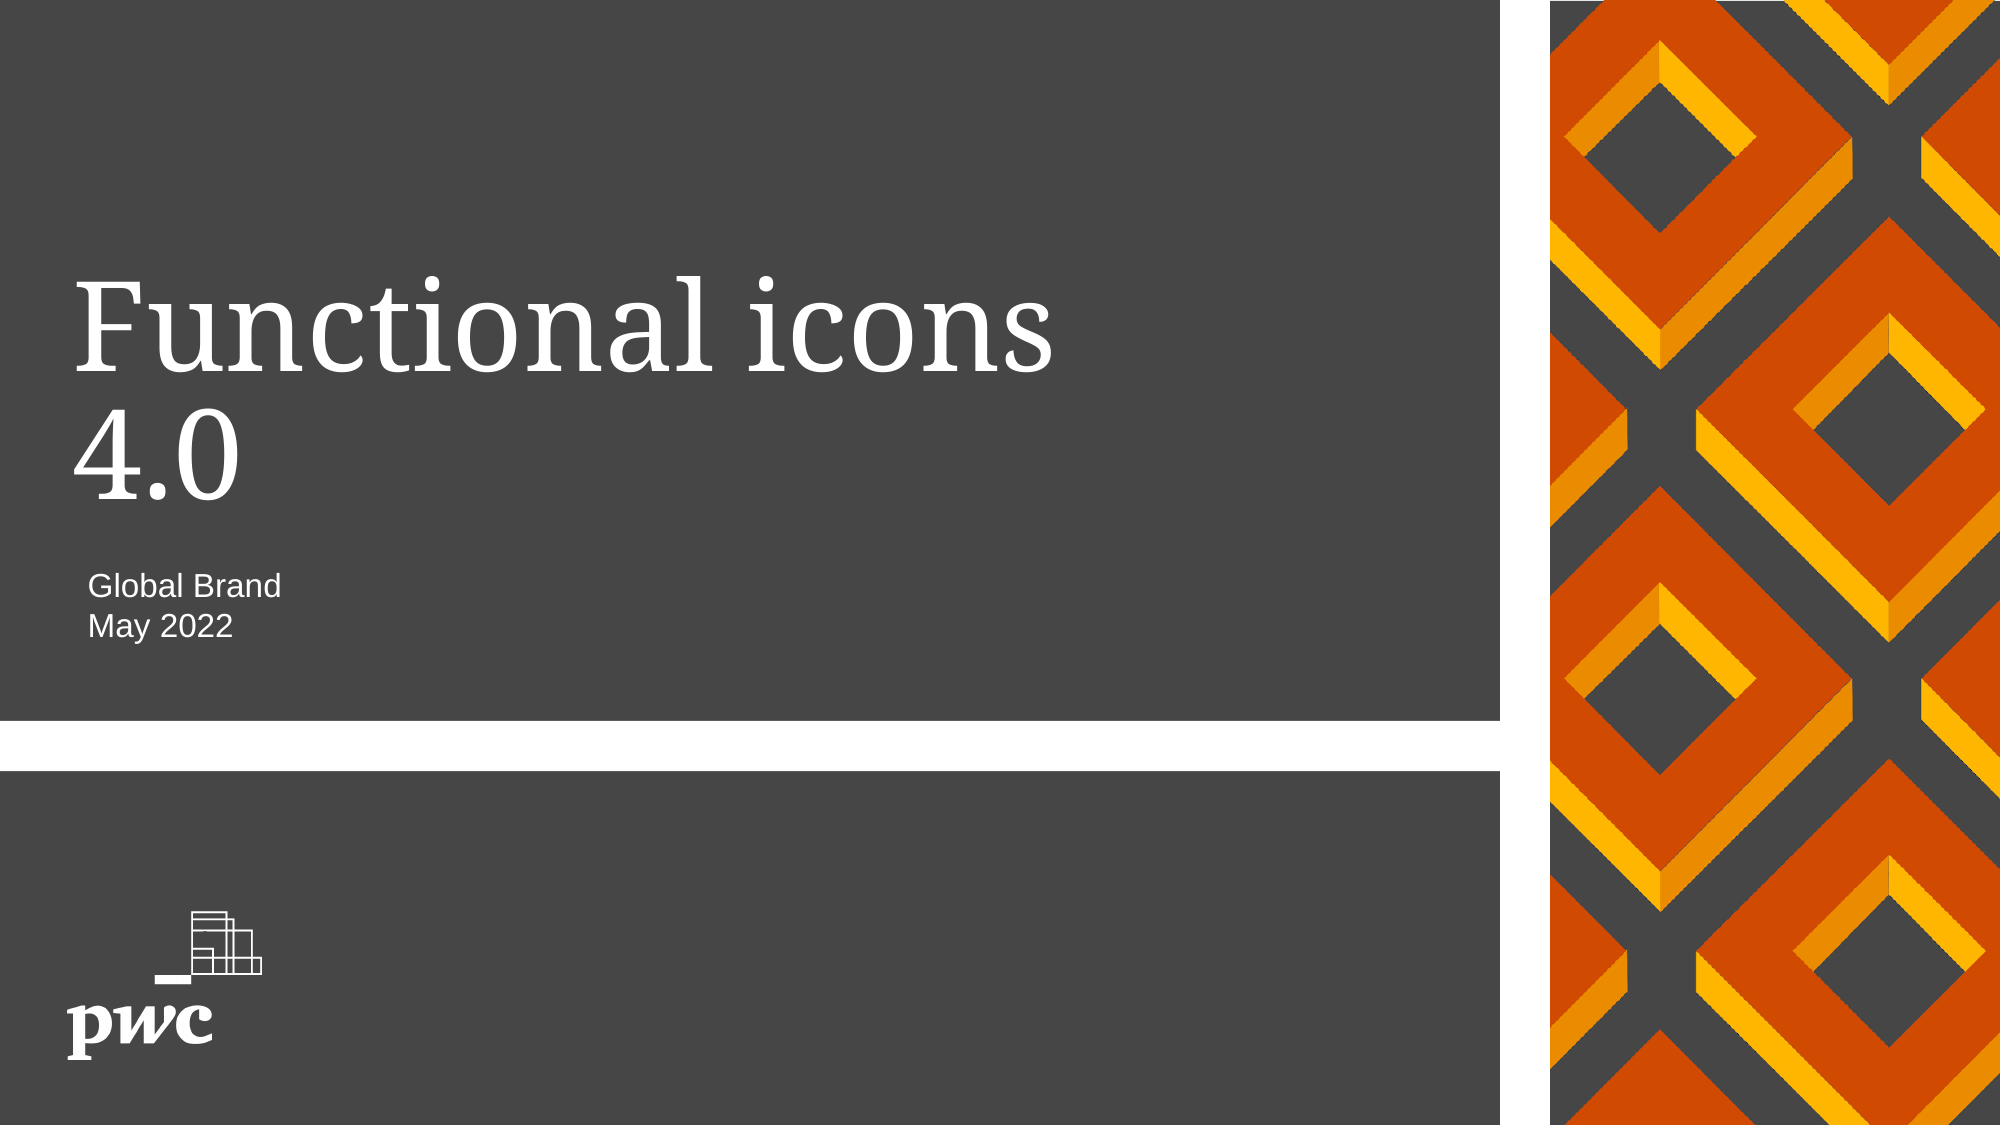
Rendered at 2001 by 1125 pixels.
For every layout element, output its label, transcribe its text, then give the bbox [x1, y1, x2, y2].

picture [30, 874, 299, 1097]
picture [1549, 0, 2000, 1125]
title Functional icons 4.0 [72, 70, 1290, 525]
subtitle Global Brand May 2022 [72, 556, 971, 655]
